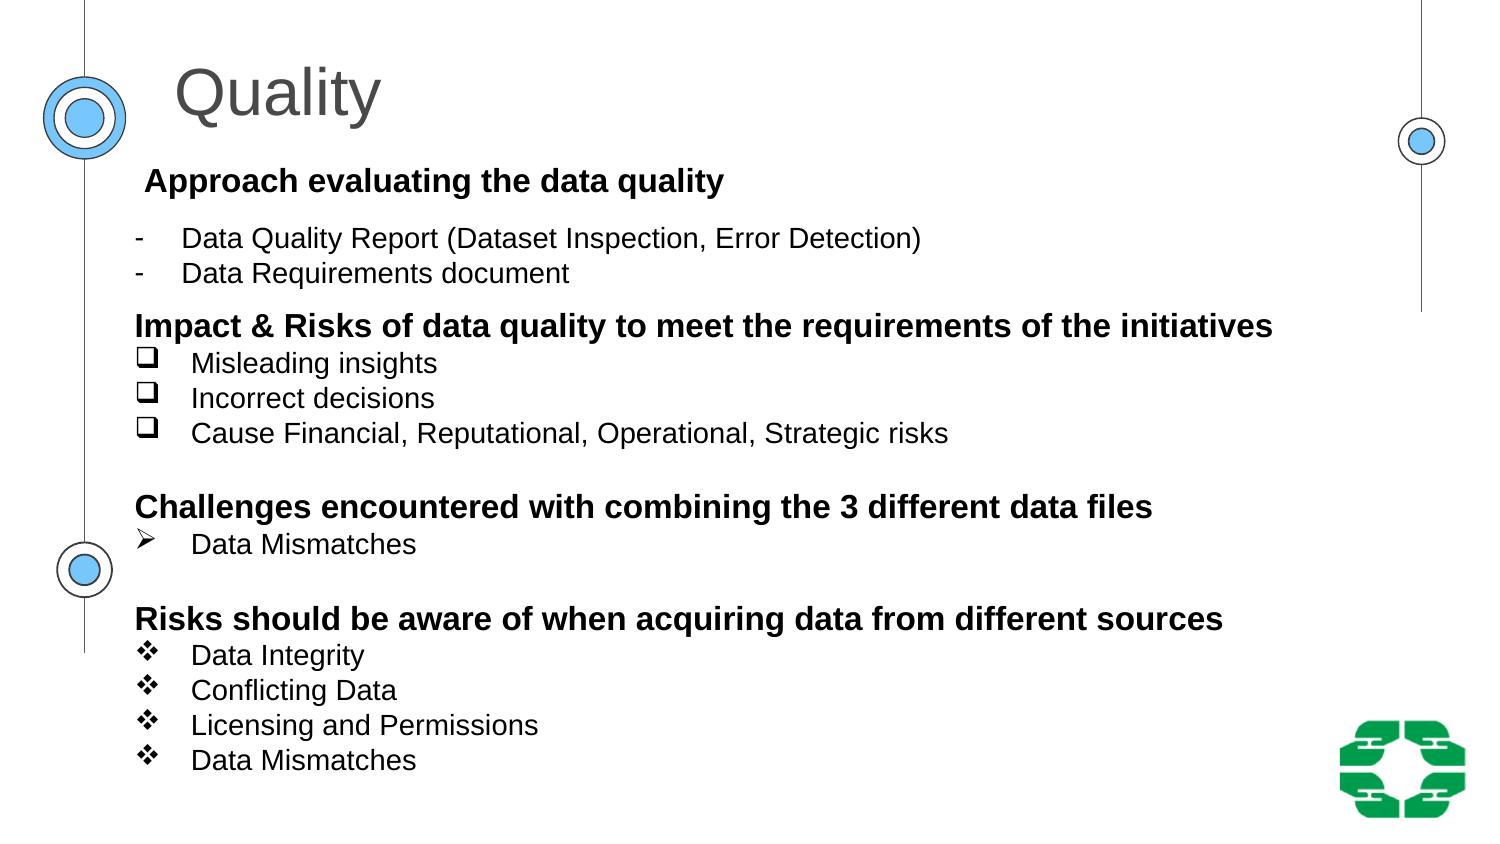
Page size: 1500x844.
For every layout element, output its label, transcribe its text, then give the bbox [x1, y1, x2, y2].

picture [1330, 707, 1471, 823]
text_box Impact & Risks of data quality to meet the requirements of the initiatives Misleading insights Incorrect decisions Cause Financial, Reputational, Operational, Strategic risks [119, 296, 1373, 457]
text_box Challenges encountered with combining the 3 different data files Data Mismatches [119, 478, 1373, 568]
text_box Quality [159, 33, 622, 148]
text_box Risks should be aware of when acquiring data from different sources Data Integrity Conflicting Data Licensing and Permissions Data Mismatches [119, 589, 1373, 784]
text_box Approach evaluating the data quality Data Quality Report (Dataset Inspection, Error Detection) Data Requirements document [119, 152, 1441, 297]
